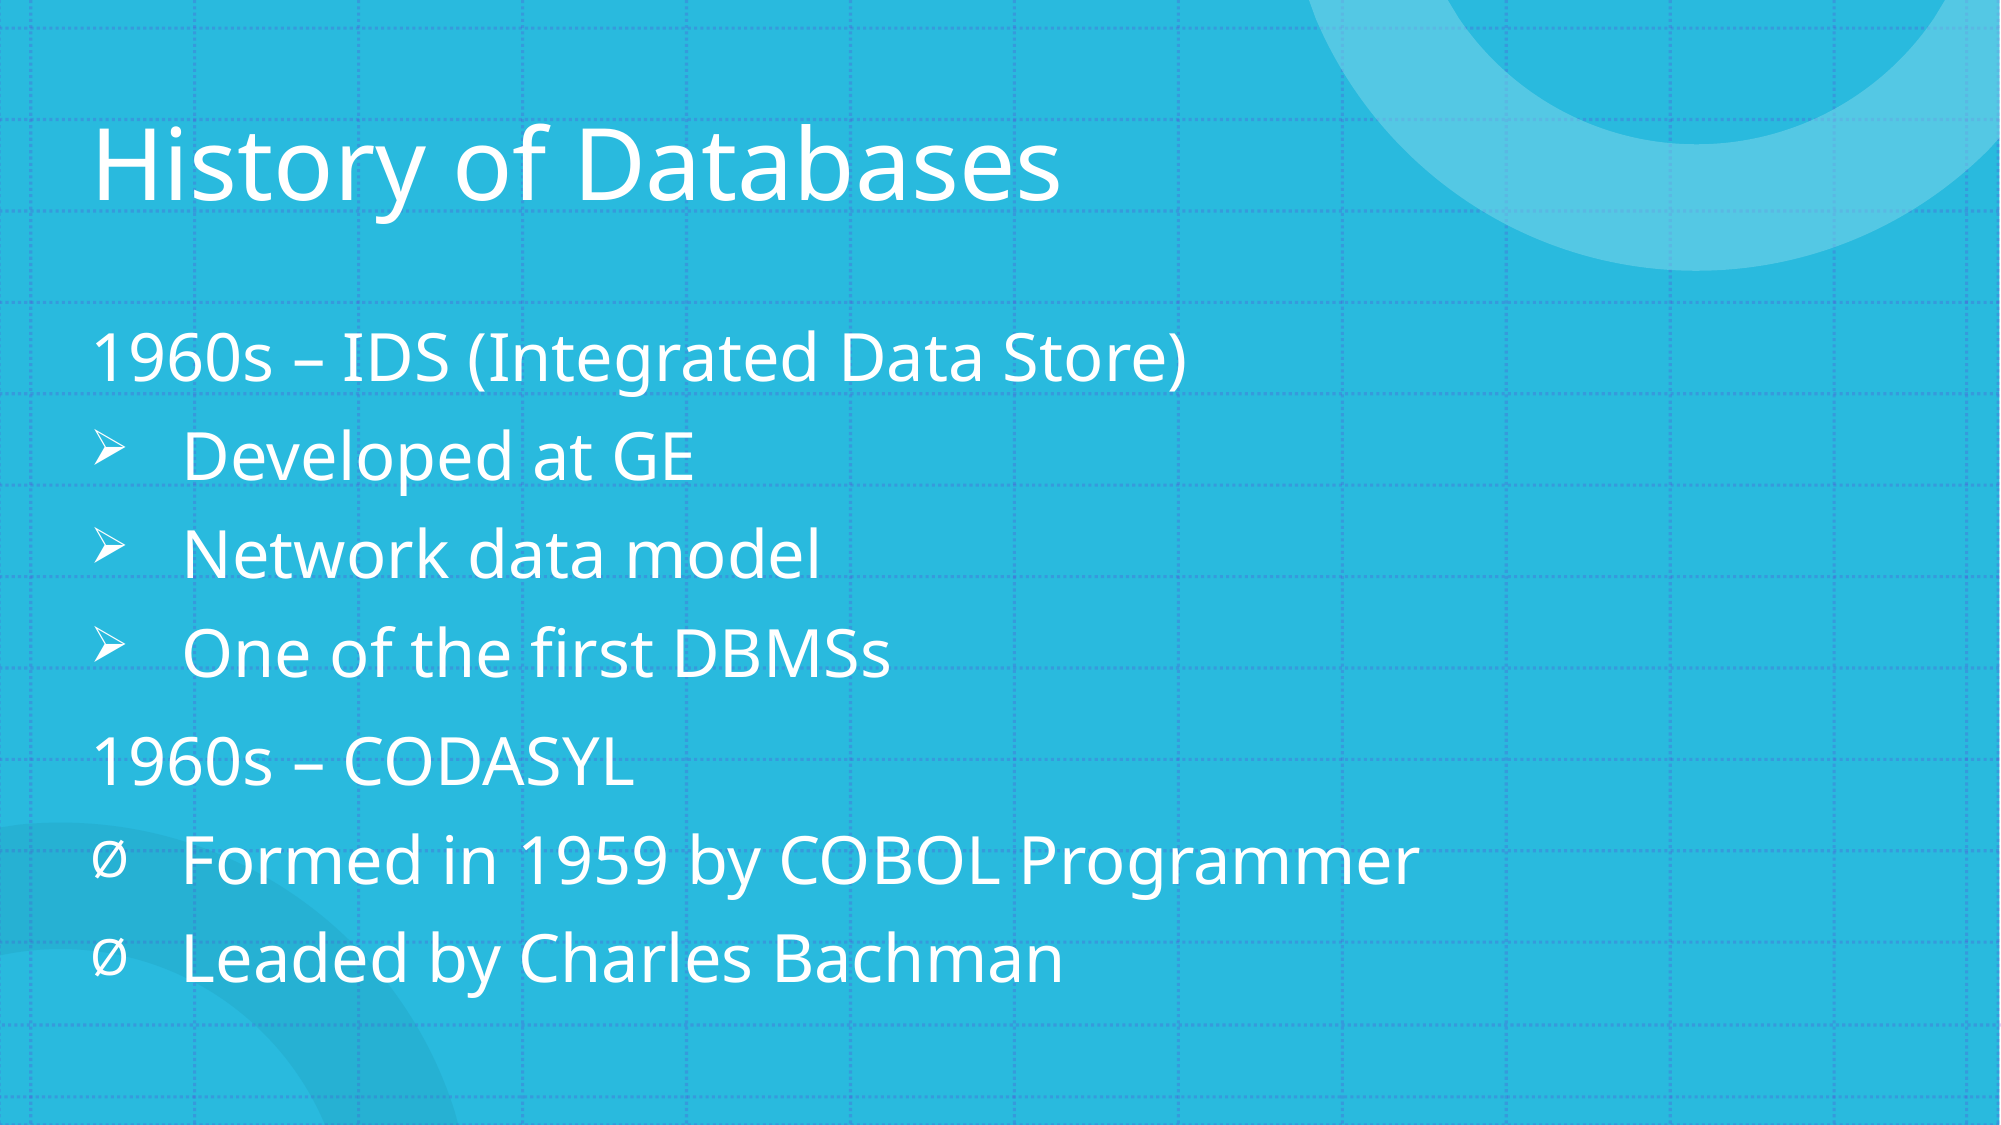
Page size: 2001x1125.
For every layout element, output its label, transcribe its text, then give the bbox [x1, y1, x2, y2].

title History of Databases [75, 59, 1834, 278]
list 1960s – IDS (Integrated Data Store) Developed at GE Network data model One of the first DBMSs 1960s – CODASYL Formed in 1959 by COBOL Programmer Leaded by Charles Bachman [75, 299, 1834, 1014]
